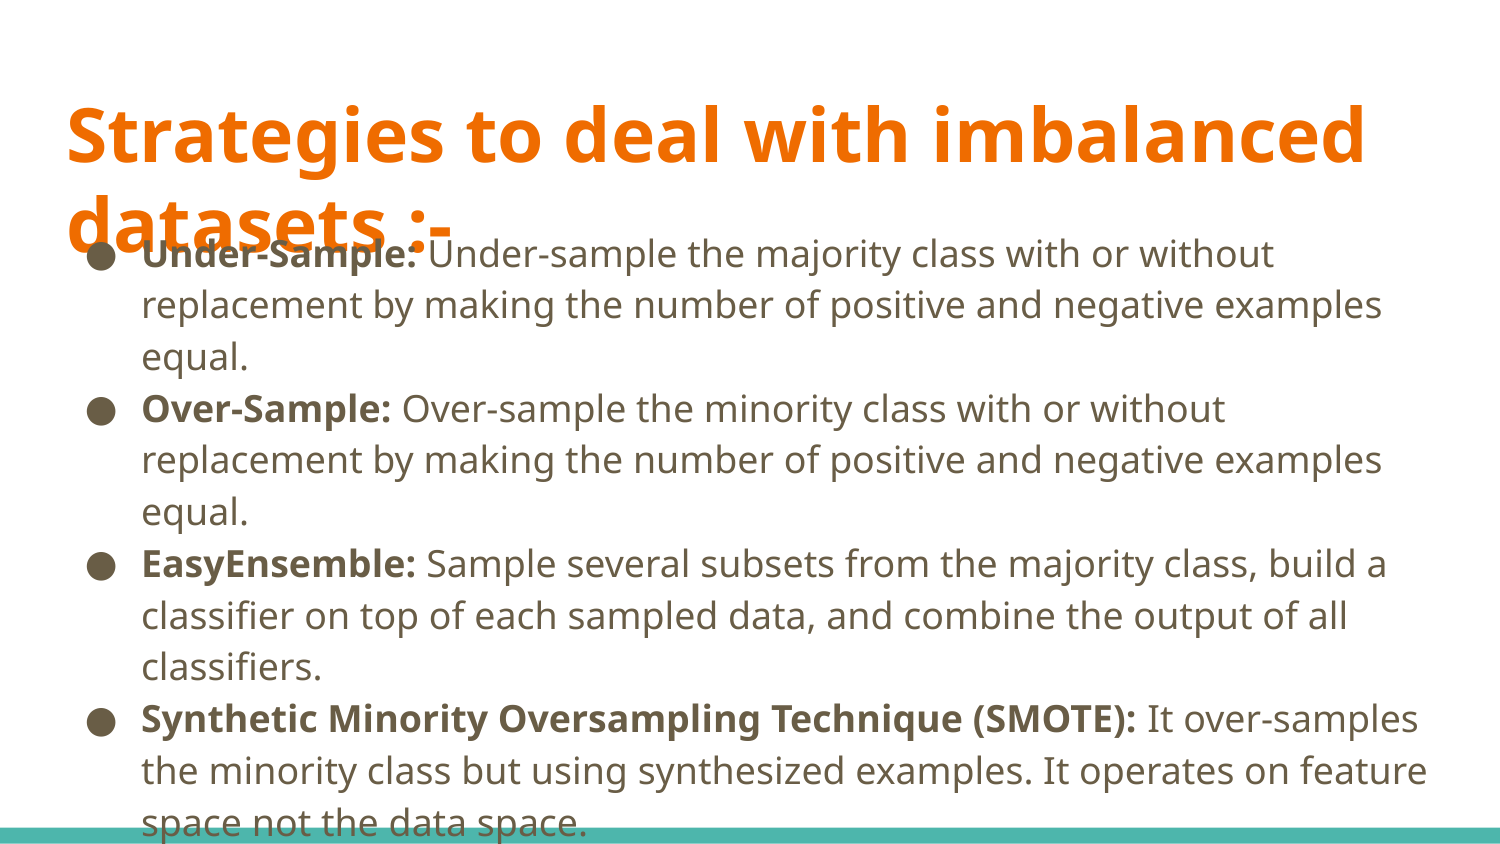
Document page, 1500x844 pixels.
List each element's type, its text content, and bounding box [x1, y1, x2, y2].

list Under-Sample: Under-sample the majority class with or without replacement by making the number of positive and negative examples equal. Over-Sample: Over-sample the minority class with or without replacement by making the number of positive and negative examples equal. EasyEnsemble: Sample several subsets from the majority class, build a classifier on top of each sampled data, and combine the output of all classifiers. Synthetic Minority Oversampling Technique (SMOTE): It over-samples the minority class but using synthesized examples. It operates on feature space not the data space. [51, 207, 1449, 750]
title Strategies to deal with imbalanced datasets :- [51, 72, 1449, 189]
